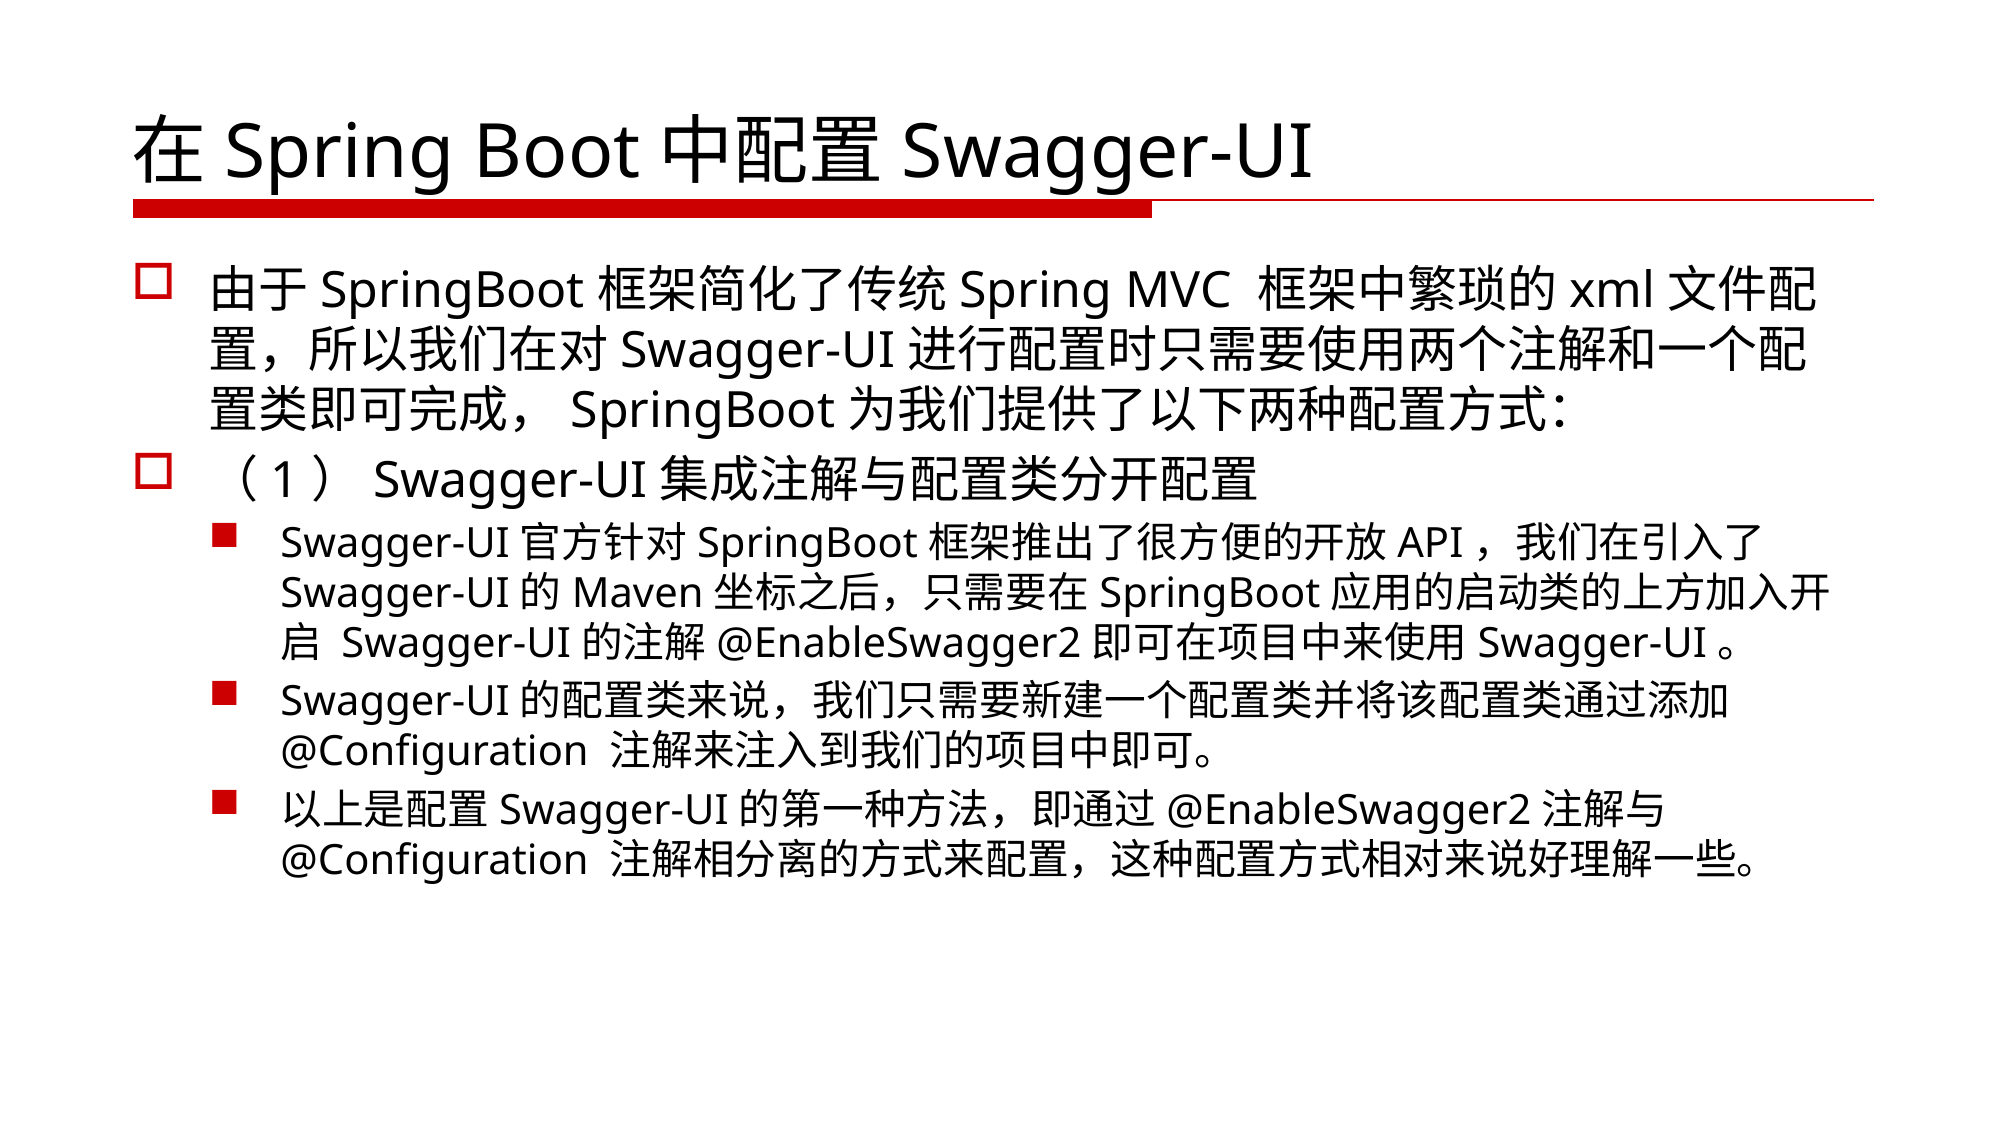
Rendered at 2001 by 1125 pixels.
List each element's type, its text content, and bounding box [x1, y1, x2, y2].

title 在Spring Boot中配置Swagger-UI [116, 0, 1867, 200]
list 由于SpringBoot框架简化了传统Spring MVC 框架中繁琐的xml文件配置，所以我们在对Swagger-UI进行配置时只需要使用两个注解和一个配置类即可完成，SpringBoot为我们提供了以下两种配置方式： （1）Swagger-UI集成注解与配置类分开配置 Swagger-UI官方针对SpringBoot框架推出了很方便的开放API，我们在引入了 Swagger-UI的Maven坐标之后，只需要在SpringBoot应用的启动类的上方加入开启 Swagger-UI的注解@EnableSwagger2即可在项目中来使用Swagger-UI。 Swagger-UI的配置类来说，我们只需要新建一个配置类并将该配置类通过添加 @Configuration 注解来注入到我们的项目中即可。 以上是配置Swagger-UI的第一种方法，即通过@EnableSwagger2注解与@Configuration 注解相分离的方式来配置，这种配置方式相对来说好理解一些。 [116, 249, 1867, 1001]
